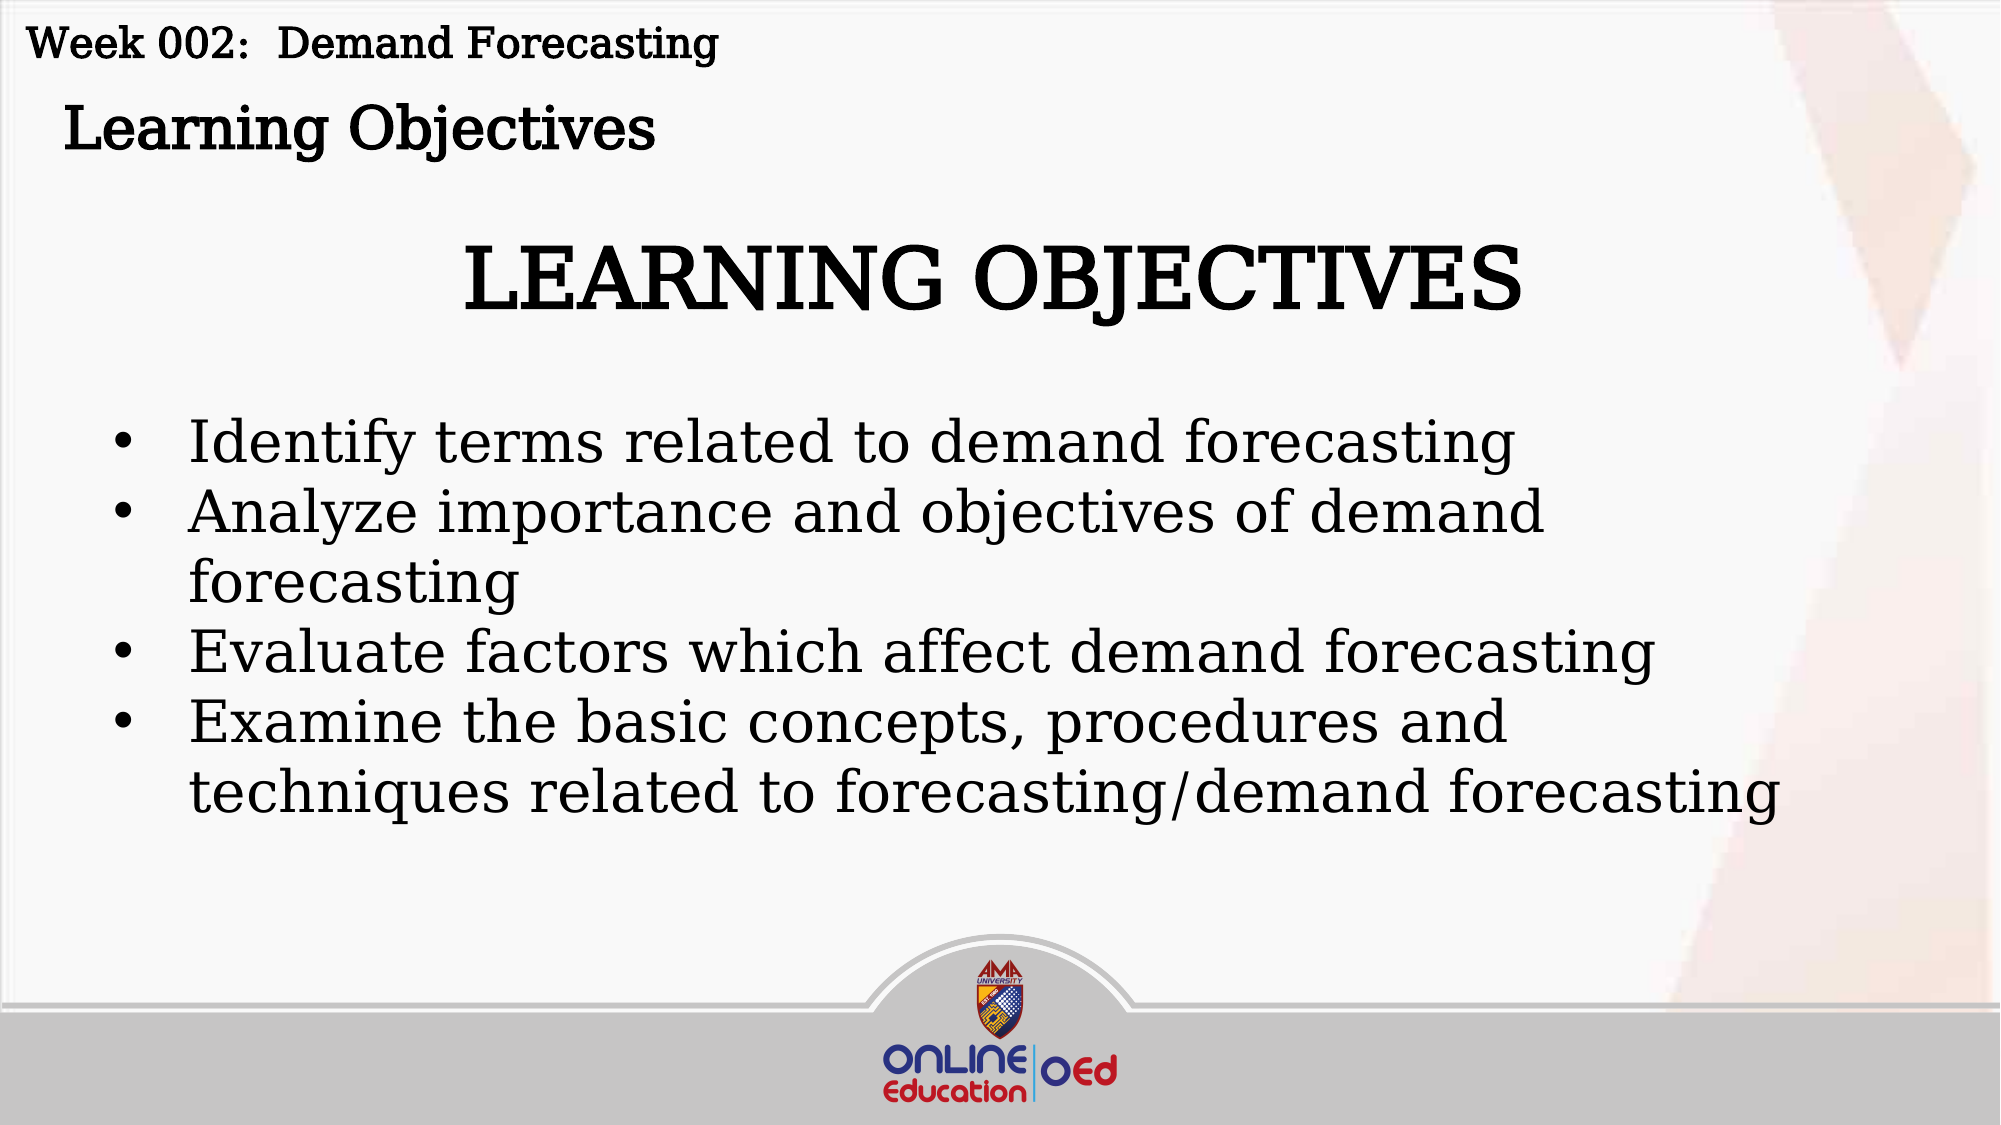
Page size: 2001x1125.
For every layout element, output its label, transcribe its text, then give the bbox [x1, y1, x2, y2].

text_box Learning Objectives [11, 82, 1984, 168]
text_box LEARNING OBJECTIVES Identify terms related to demand forecasting Analyze importance and objectives of demand forecasting Evaluate factors which affect demand forecasting Examine the basic concepts, procedures and techniques related to forecasting/demand forecasting [98, 217, 1832, 1062]
text_box Week 002: Demand Forecasting [11, 8, 1984, 74]
picture [0, 0, 2001, 1125]
